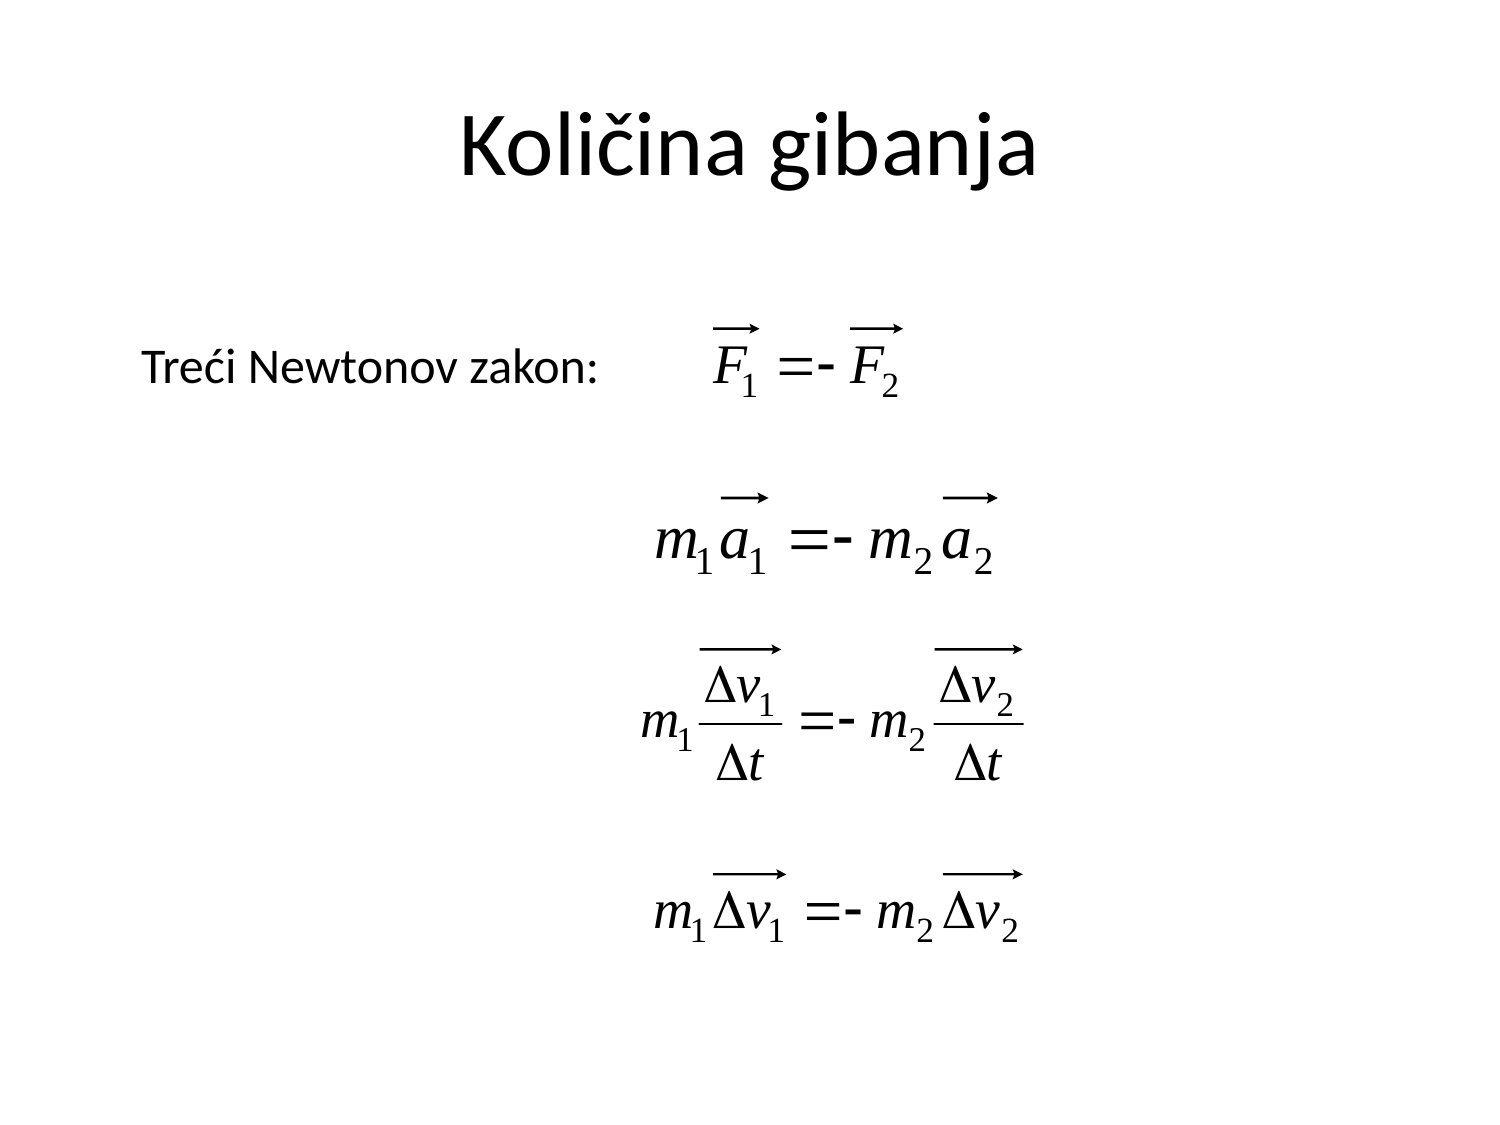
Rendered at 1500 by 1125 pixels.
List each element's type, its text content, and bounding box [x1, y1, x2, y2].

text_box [702, 311, 916, 409]
title Količina gibanja [75, 45, 1425, 233]
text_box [631, 632, 1034, 793]
text_box Treći Newtonov zakon: [126, 325, 615, 401]
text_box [643, 857, 1034, 955]
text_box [643, 479, 1011, 587]
